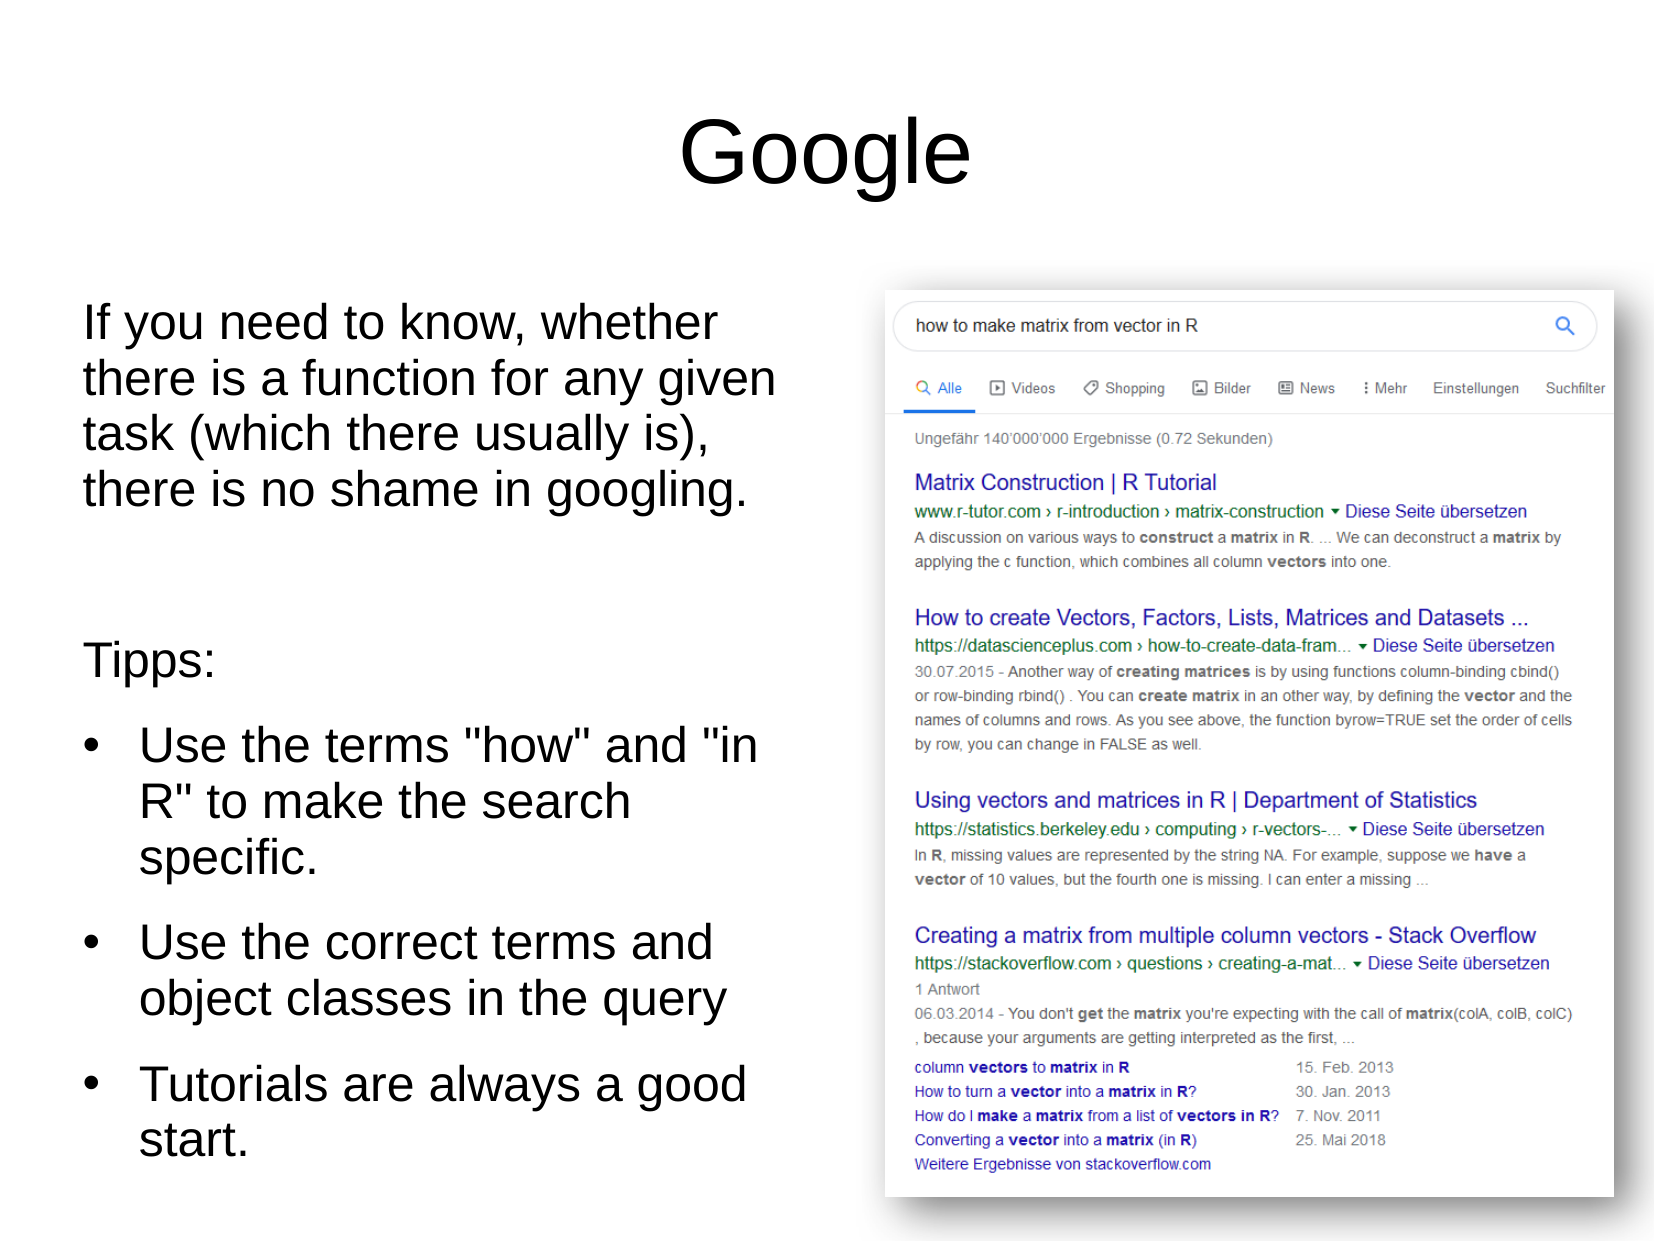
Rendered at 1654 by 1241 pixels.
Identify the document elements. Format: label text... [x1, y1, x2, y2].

title Google [82, 49, 1571, 257]
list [885, 290, 1614, 1197]
list If you need to know, whether there is a function for any given task (which there usually is), there is no shame in googling. Tipps: Use the terms "how" and "in R" to make the search specific. Use the correct terms and object classes in the query Tutorials are always a good start. [82, 290, 792, 1187]
